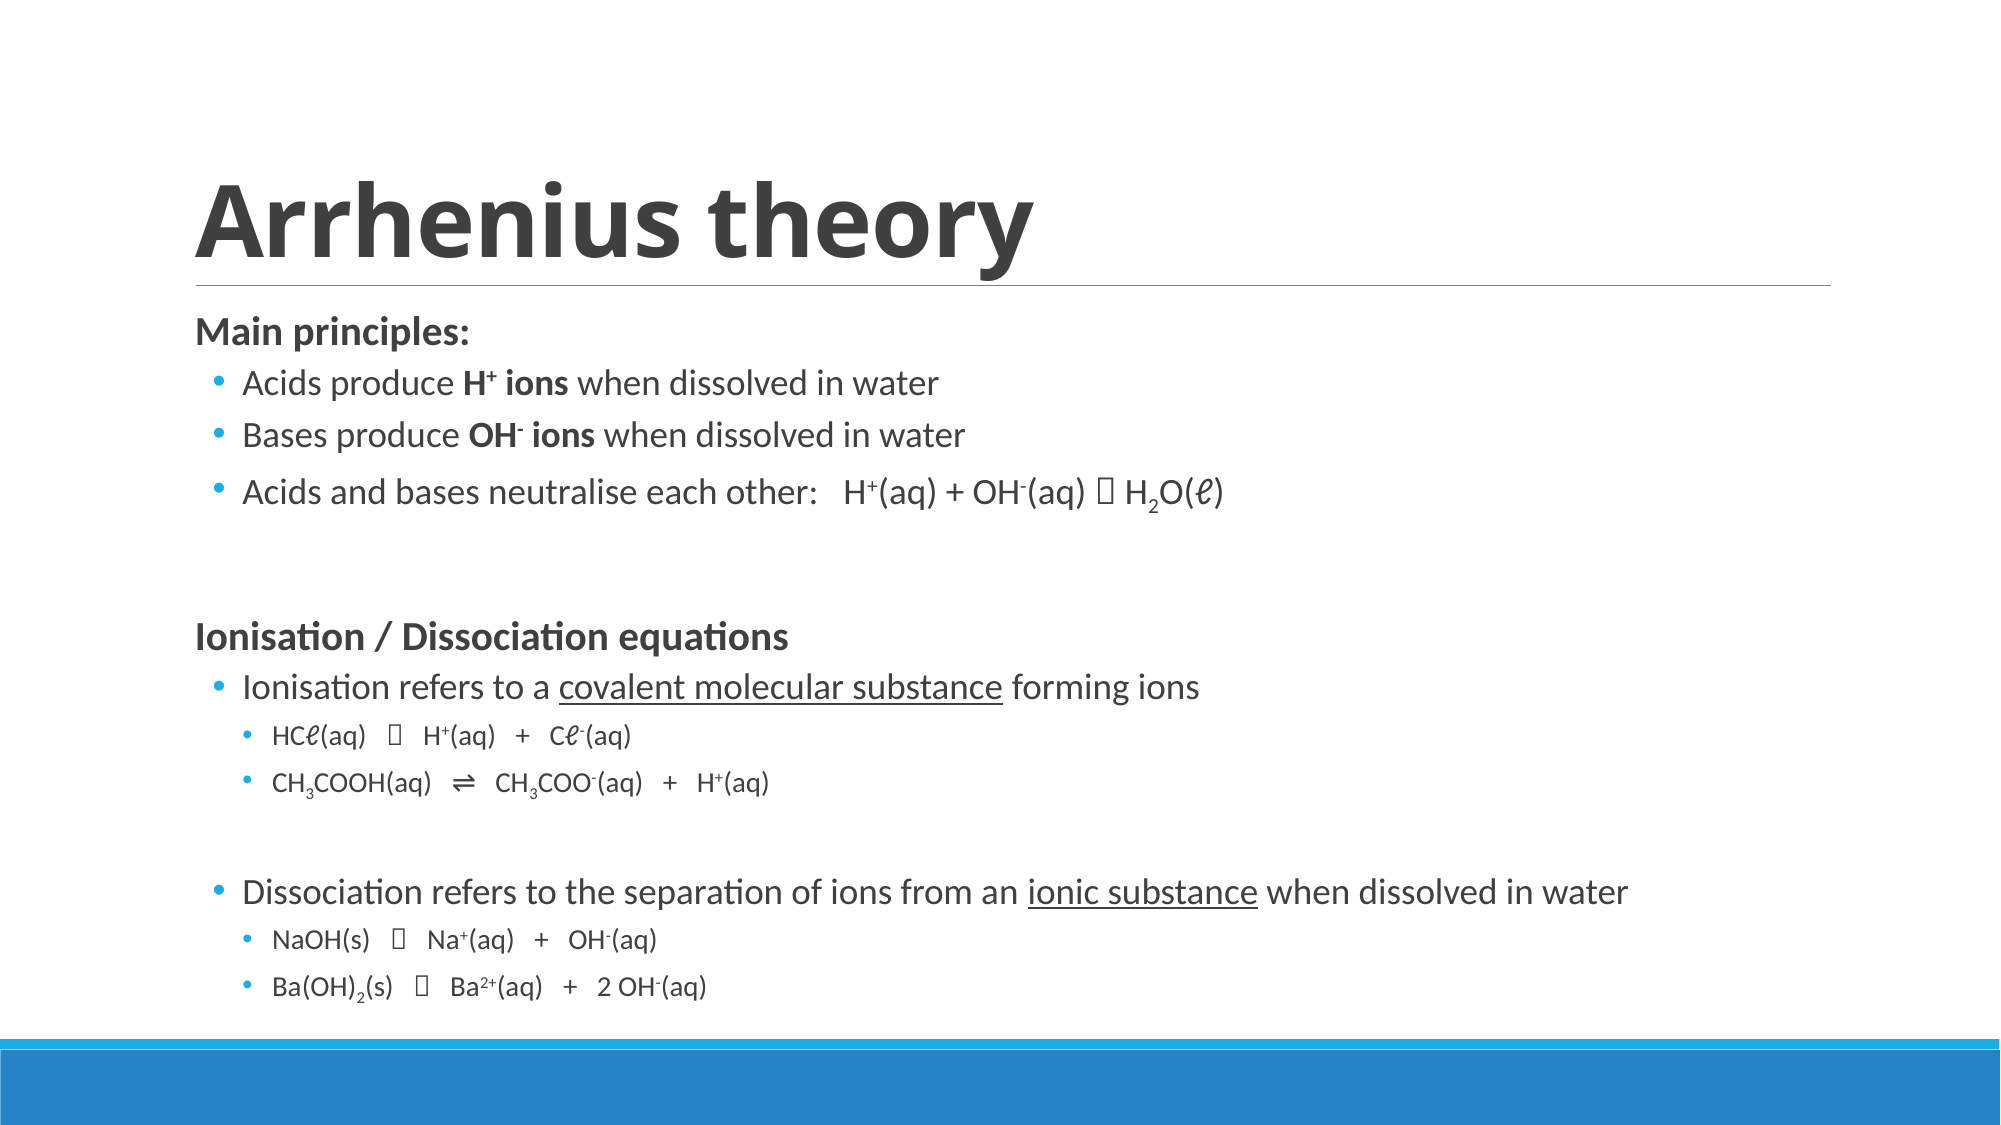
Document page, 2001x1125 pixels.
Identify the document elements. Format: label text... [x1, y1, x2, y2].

list Main principles: Acids produce H+ ions when dissolved in water Bases produce OH- ions when dissolved in water Acids and bases neutralise each other: H+(aq) + OH-(aq)  H2O(ℓ) Ionisation / Dissociation equations Ionisation refers to a covalent molecular substance forming ions HCℓ(aq)  H+(aq) + Cℓ-(aq) CH3COOH(aq) ⇌ CH3COO-(aq) + H+(aq) Dissociation refers to the separation of ions from an ionic substance when dissolved in water NaOH(s)  Na+(aq) + OH-(aq) Ba(OH)2(s)  Ba2+(aq) + 2 OH-(aq) [180, 302, 1830, 1019]
title Arrhenius theory [180, 47, 1830, 285]
